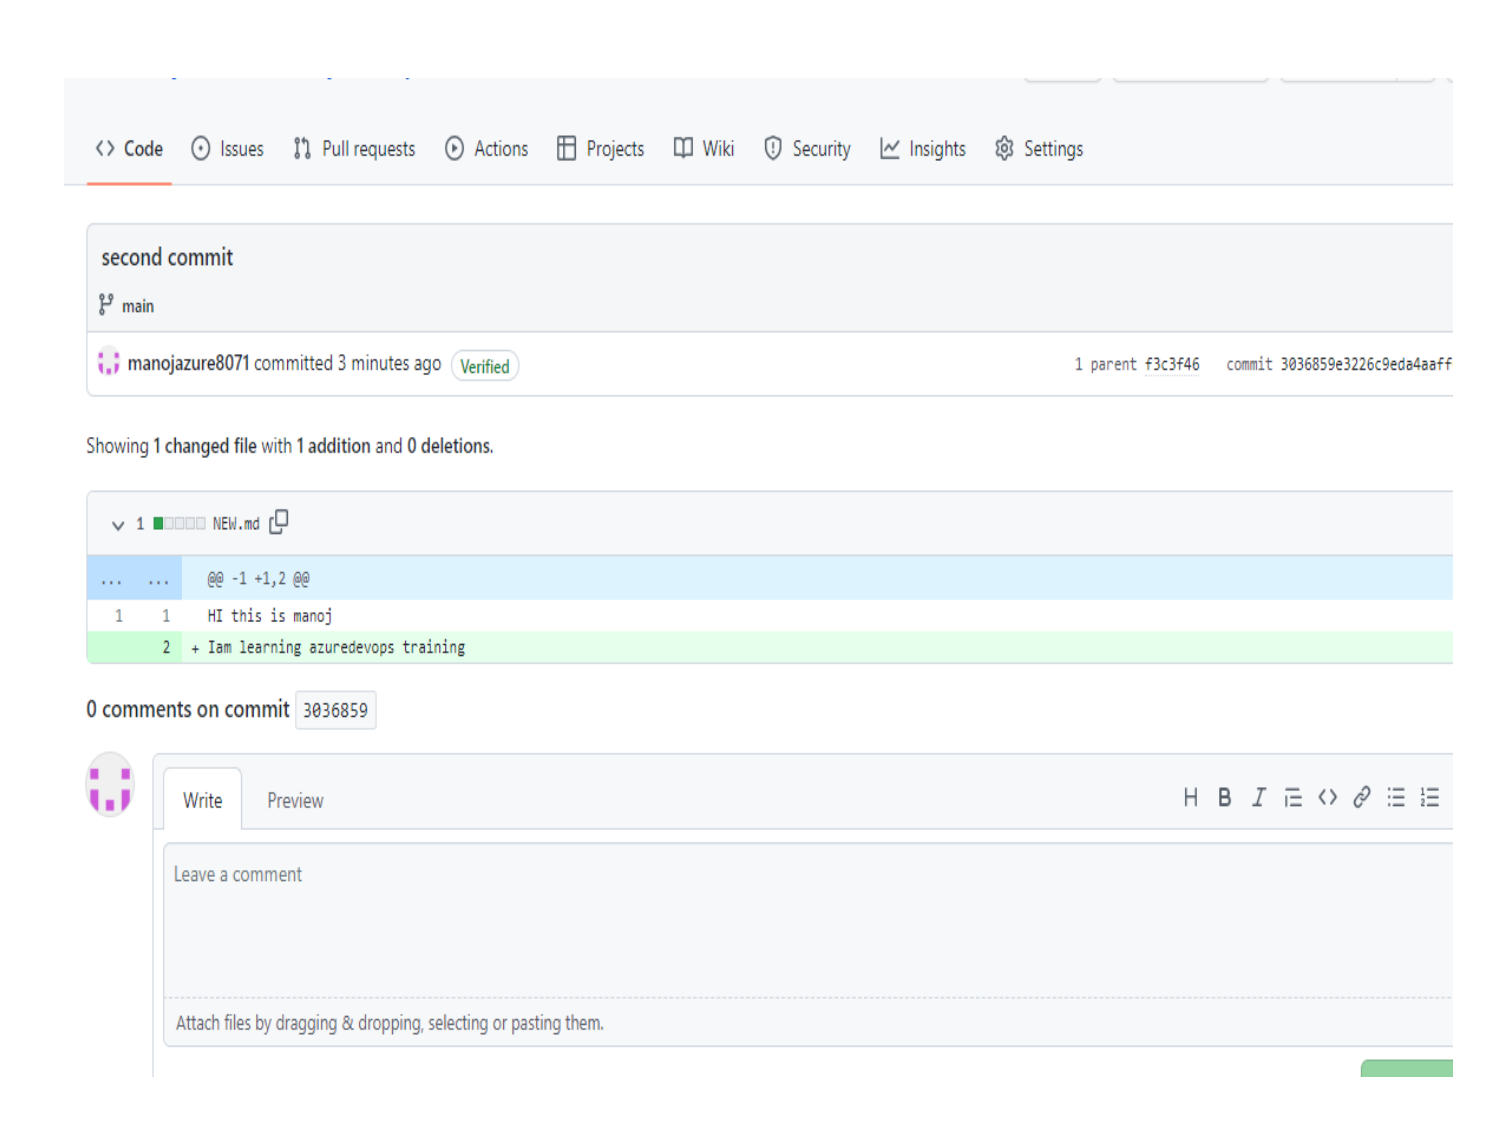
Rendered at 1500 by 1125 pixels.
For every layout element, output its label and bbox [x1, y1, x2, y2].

picture [64, 77, 1453, 1077]
